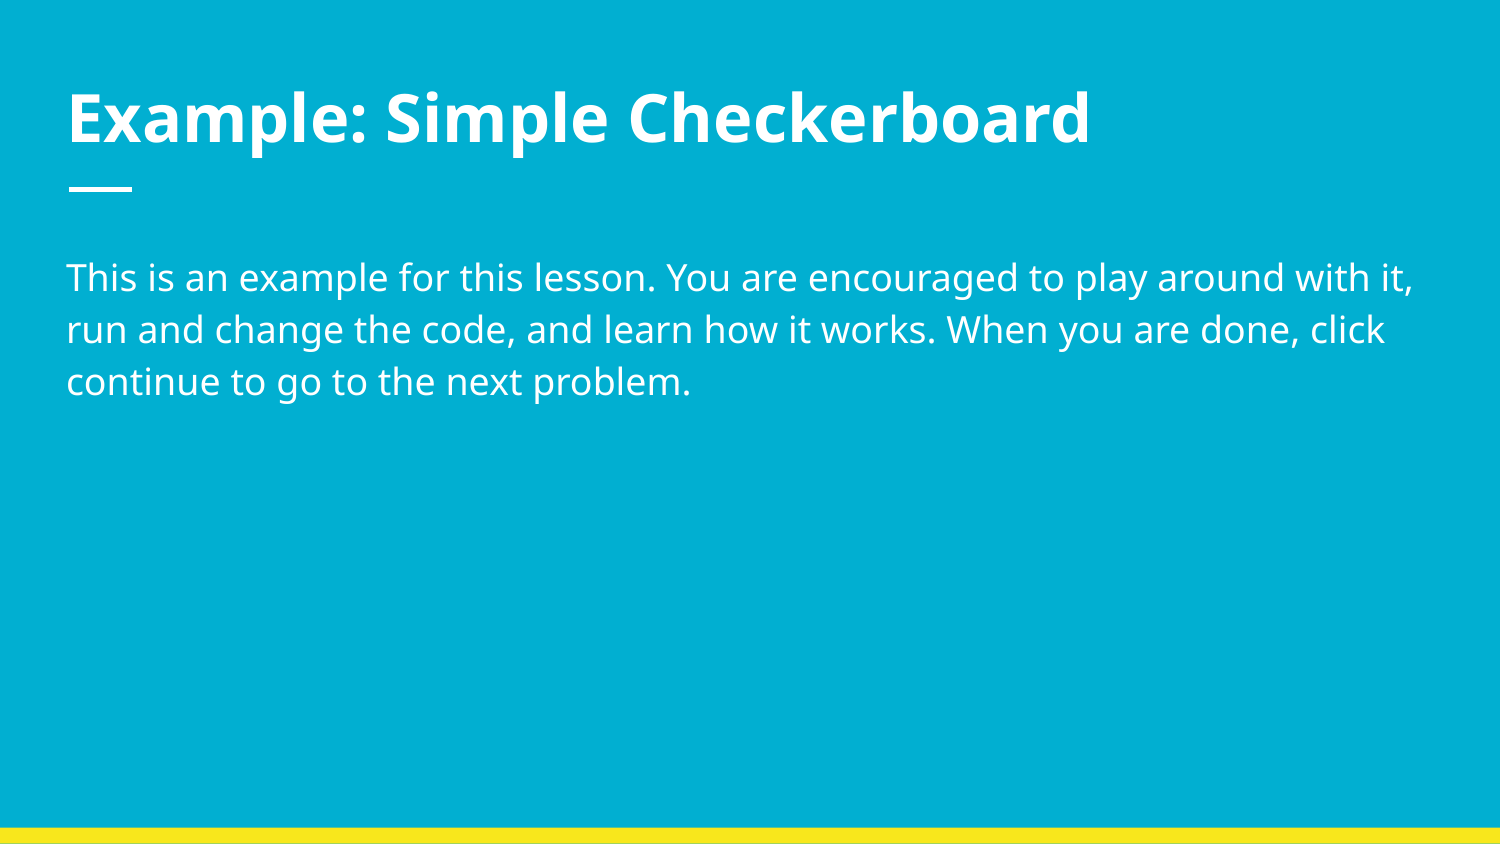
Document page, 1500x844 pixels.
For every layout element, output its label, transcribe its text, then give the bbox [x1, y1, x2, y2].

list This is an example for this lesson. You are encouraged to play around with it, run and change the code, and learn how it works. When you are done, click continue to go to the next problem. [51, 232, 1449, 750]
title Example: Simple Checkerboard [51, 61, 1449, 167]
